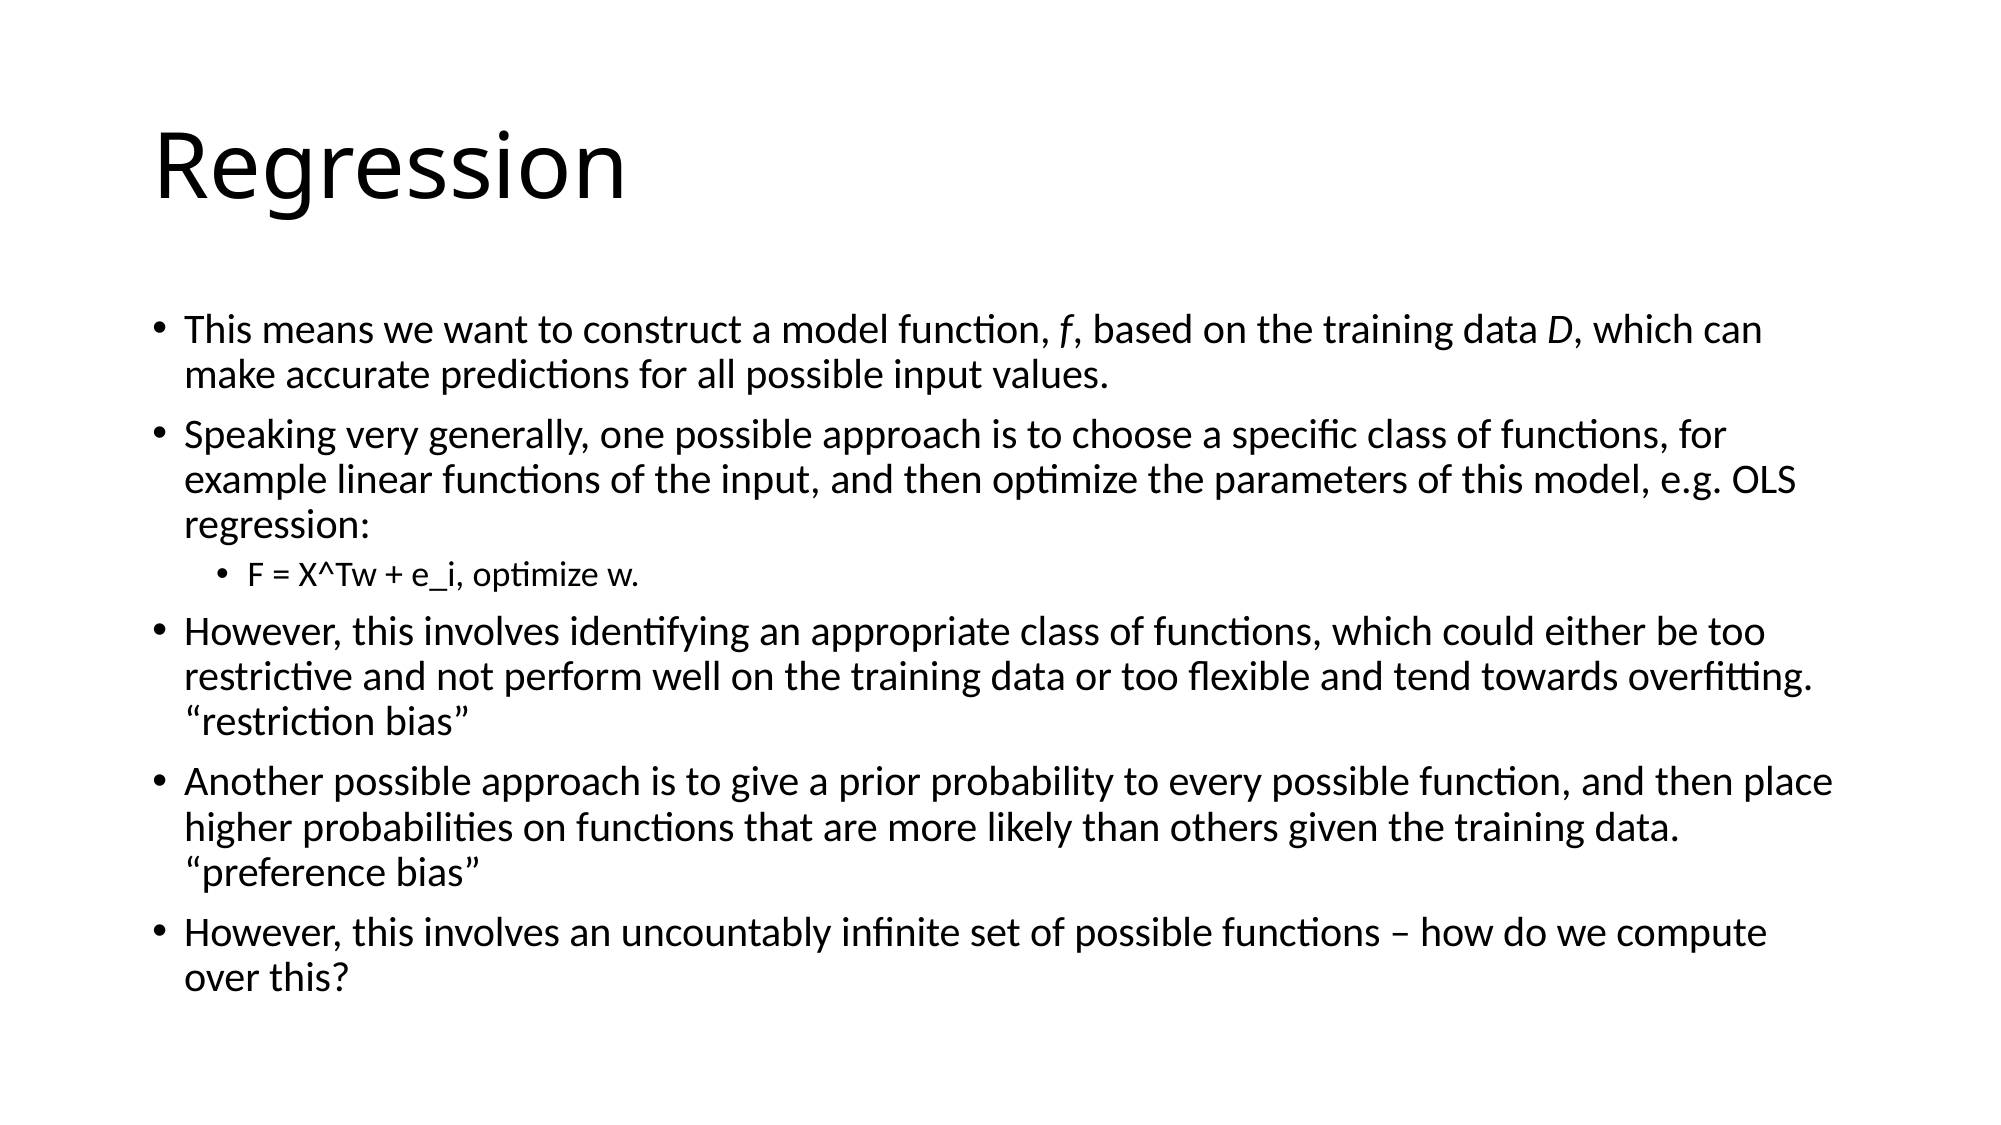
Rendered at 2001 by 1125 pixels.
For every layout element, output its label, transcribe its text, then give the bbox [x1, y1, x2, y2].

list This means we want to construct a model function, f, based on the training data D, which can make accurate predictions for all possible input values. Speaking very generally, one possible approach is to choose a specific class of functions, for example linear functions of the input, and then optimize the parameters of this model, e.g. OLS regression: F = X^Tw + e_i, optimize w. However, this involves identifying an appropriate class of functions, which could either be too restrictive and not perform well on the training data or too flexible and tend towards overfitting. “restriction bias” Another possible approach is to give a prior probability to every possible function, and then place higher probabilities on functions that are more likely than others given the training data. “preference bias” However, this involves an uncountably infinite set of possible functions – how do we compute over this? [137, 299, 1863, 1014]
title Regression [137, 59, 1863, 278]
